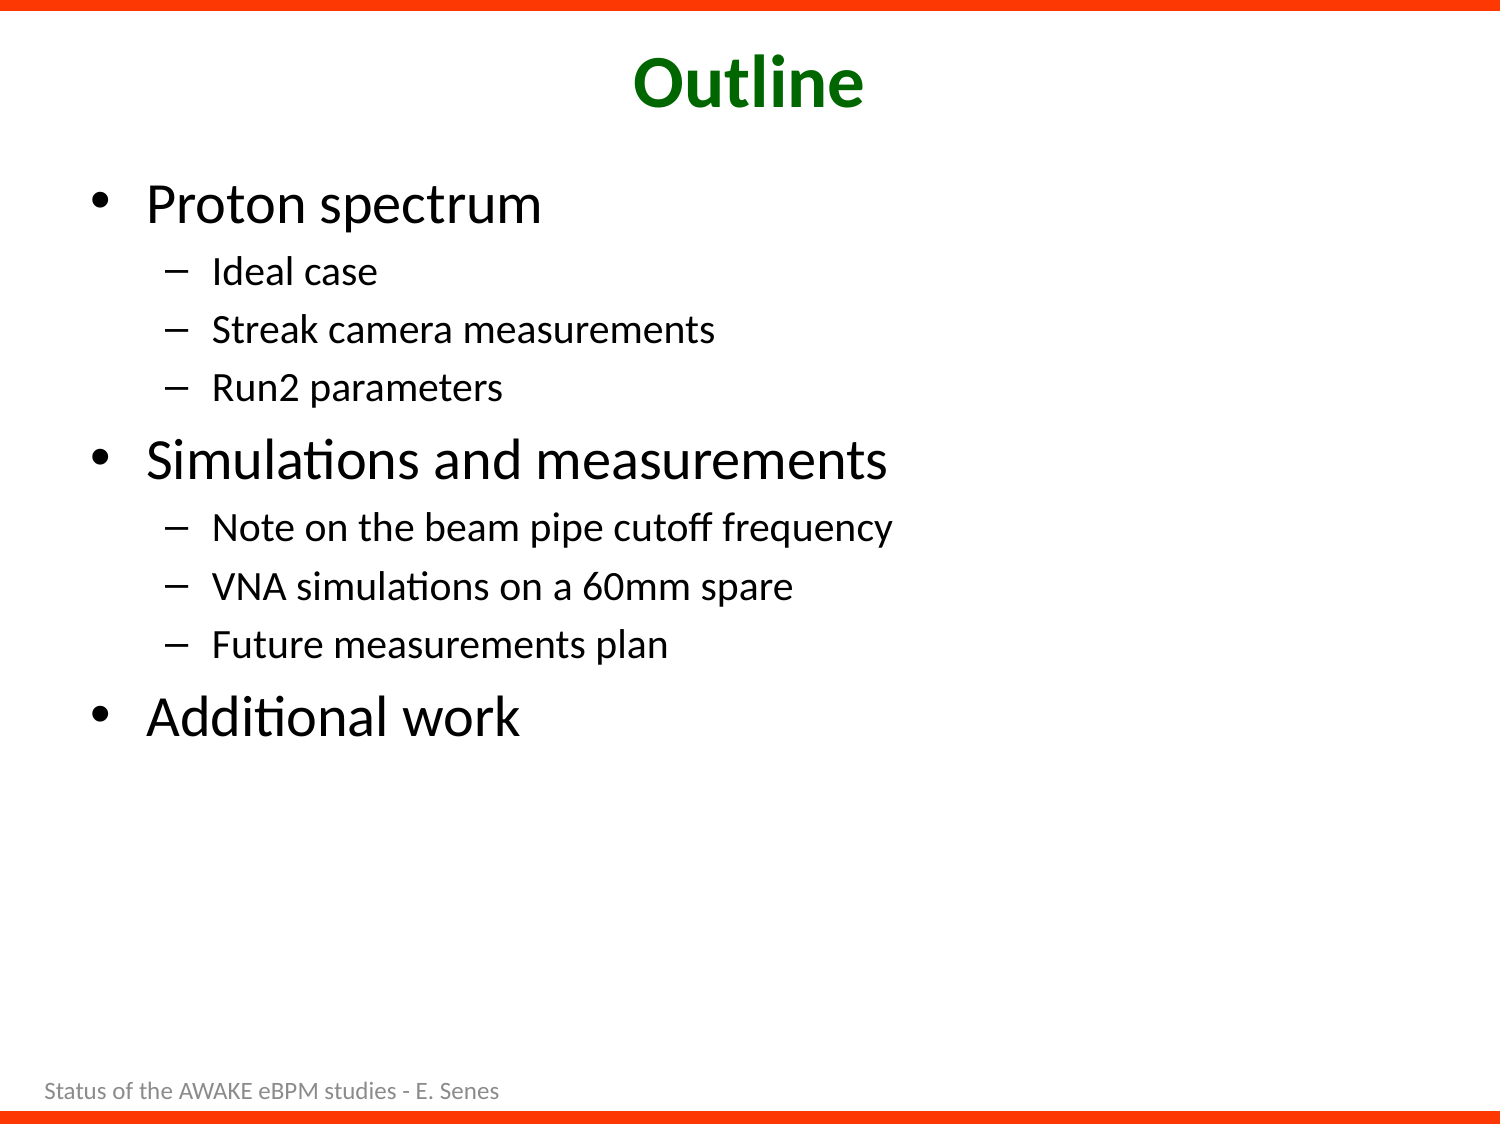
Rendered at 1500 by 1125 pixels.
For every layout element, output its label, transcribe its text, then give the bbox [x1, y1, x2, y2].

title Outline [75, 19, 1425, 137]
list Proton spectrum Ideal case Streak camera measurements Run2 parameters Simulations and measurements Note on the beam pipe cutoff frequency VNA simulations on a 60mm spare Future measurements plan Additional work [75, 157, 1425, 1005]
footer Status of the AWAKE eBPM studies - E. Senes [29, 1059, 994, 1120]
